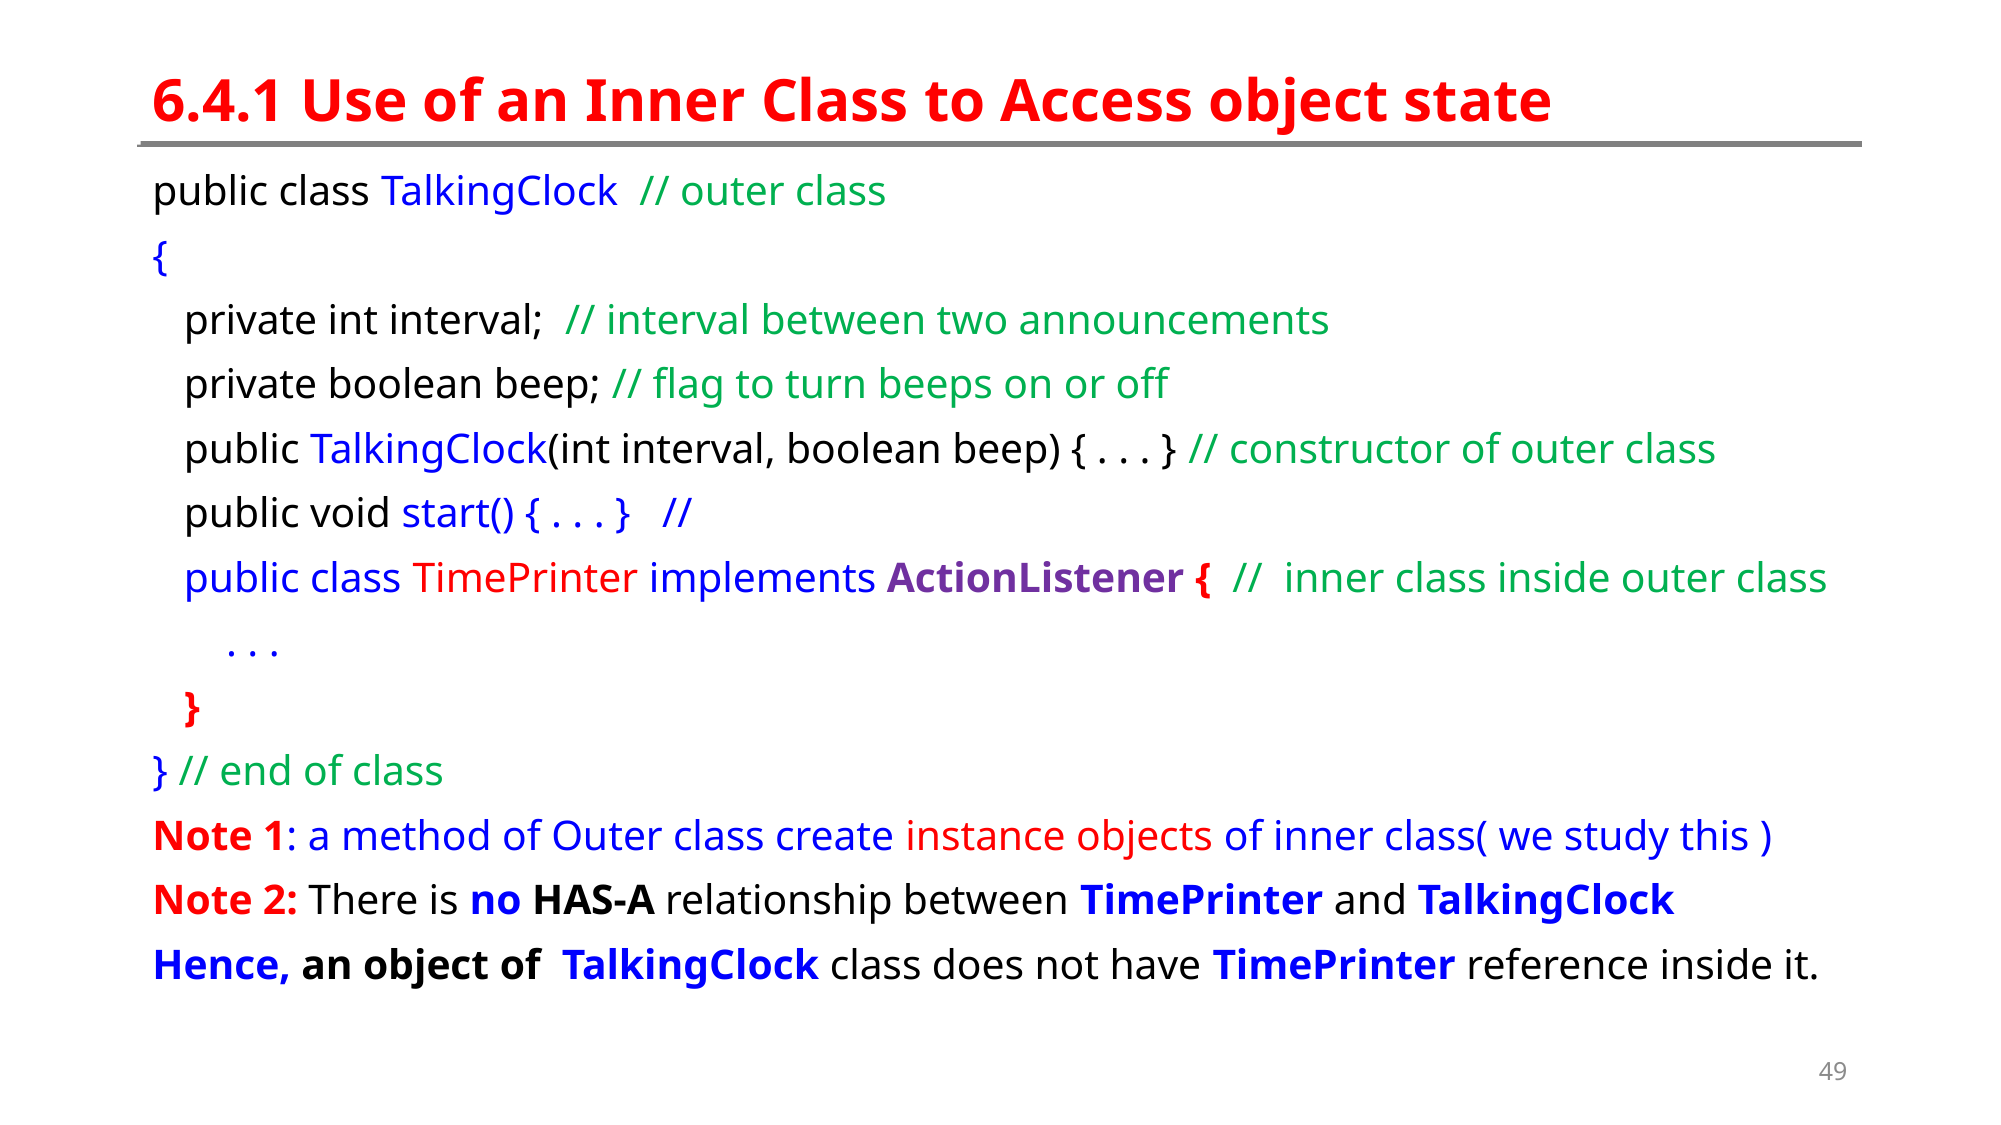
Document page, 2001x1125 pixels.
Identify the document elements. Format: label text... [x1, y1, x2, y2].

list public class TalkingClock // outer class { private int interval; // interval between two announcements private boolean beep; // flag to turn beeps on or off public TalkingClock(int interval, boolean beep) { . . . } // constructor of outer class public void start() { . . . } // public class TimePrinter implements ActionListener { // inner class inside outer class . . . } } // end of class Note 1: a method of Outer class create instance objects of inner class( we study this ) Note 2: There is no HAS-A relationship between TimePrinter and TalkingClock Hence, an object of TalkingClock class does not have TimePrinter reference inside it. [137, 162, 1863, 1030]
slide_number 49 [1412, 1042, 1863, 1103]
title 6.4.1 Use of an Inner Class to Access object state [137, 59, 1863, 145]
